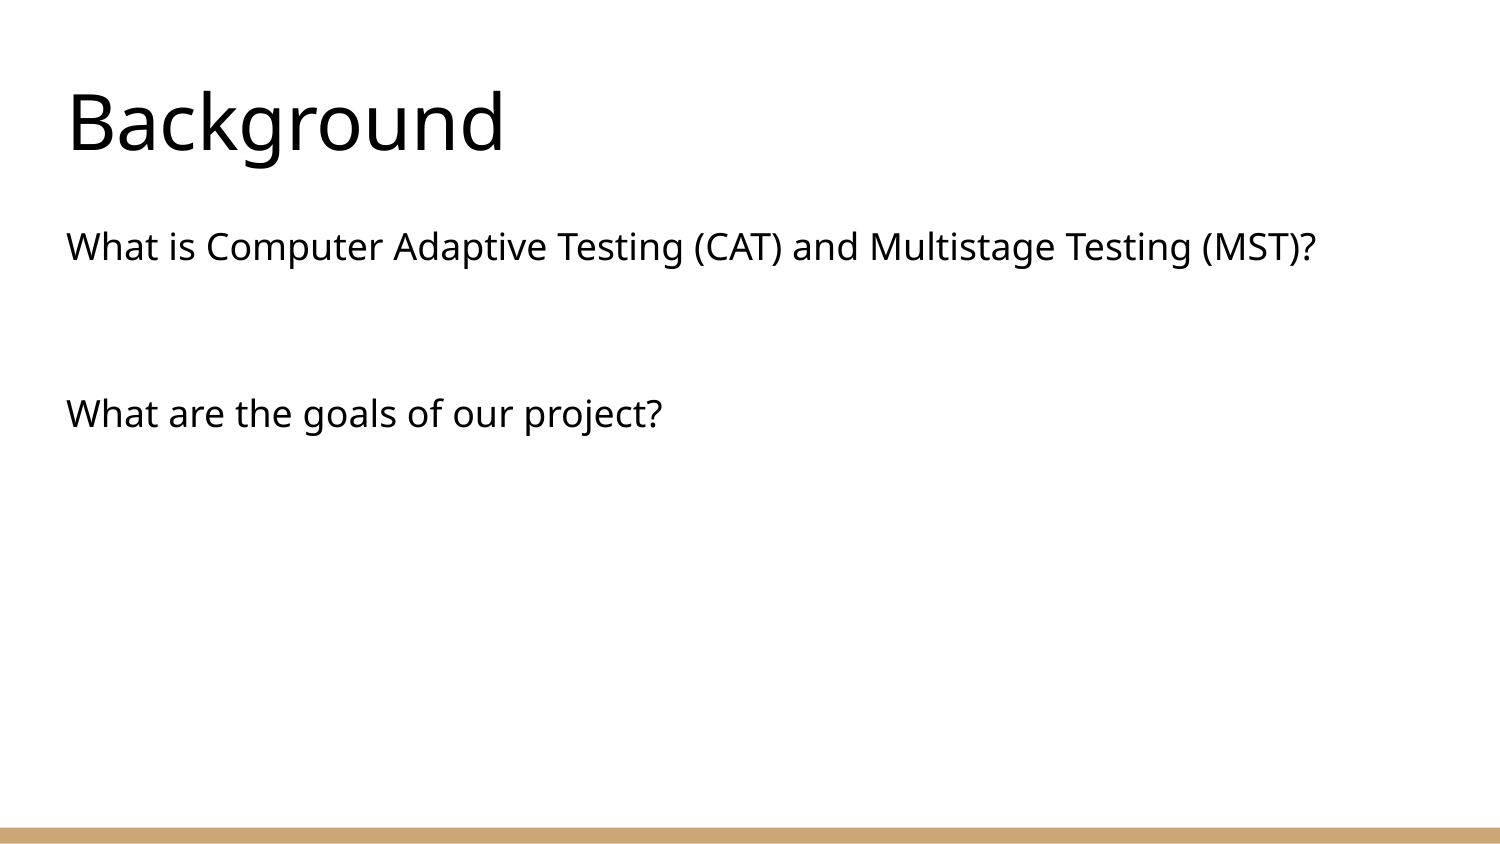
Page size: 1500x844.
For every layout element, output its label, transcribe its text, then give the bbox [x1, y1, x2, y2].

title Background [51, 51, 1449, 189]
list What is Computer Adaptive Testing (CAT) and Multistage Testing (MST)? What are the goals of our project? [51, 198, 1449, 679]
